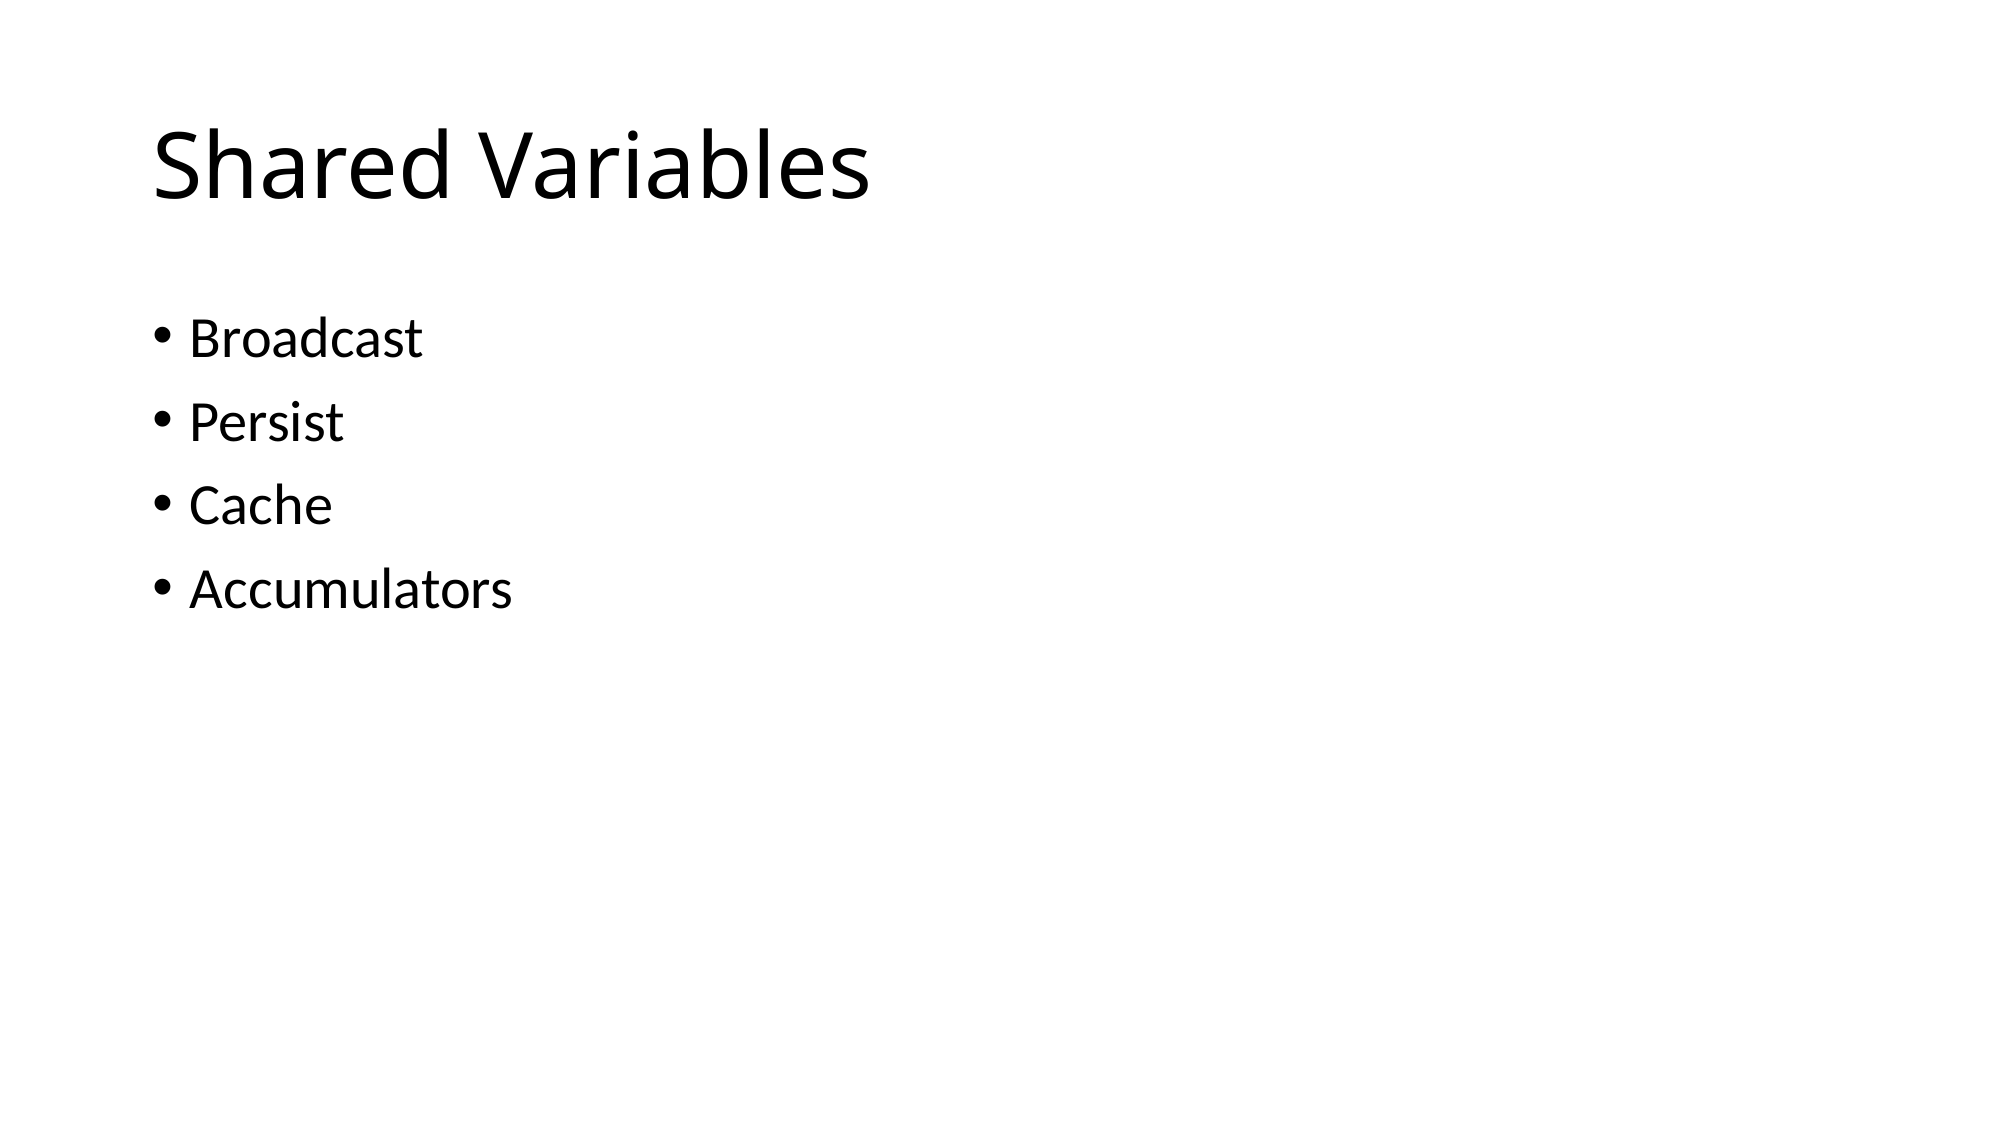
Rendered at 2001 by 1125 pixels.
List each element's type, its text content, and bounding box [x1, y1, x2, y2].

list Broadcast Persist Cache Accumulators [137, 299, 1863, 1014]
title Shared Variables [137, 59, 1863, 278]
